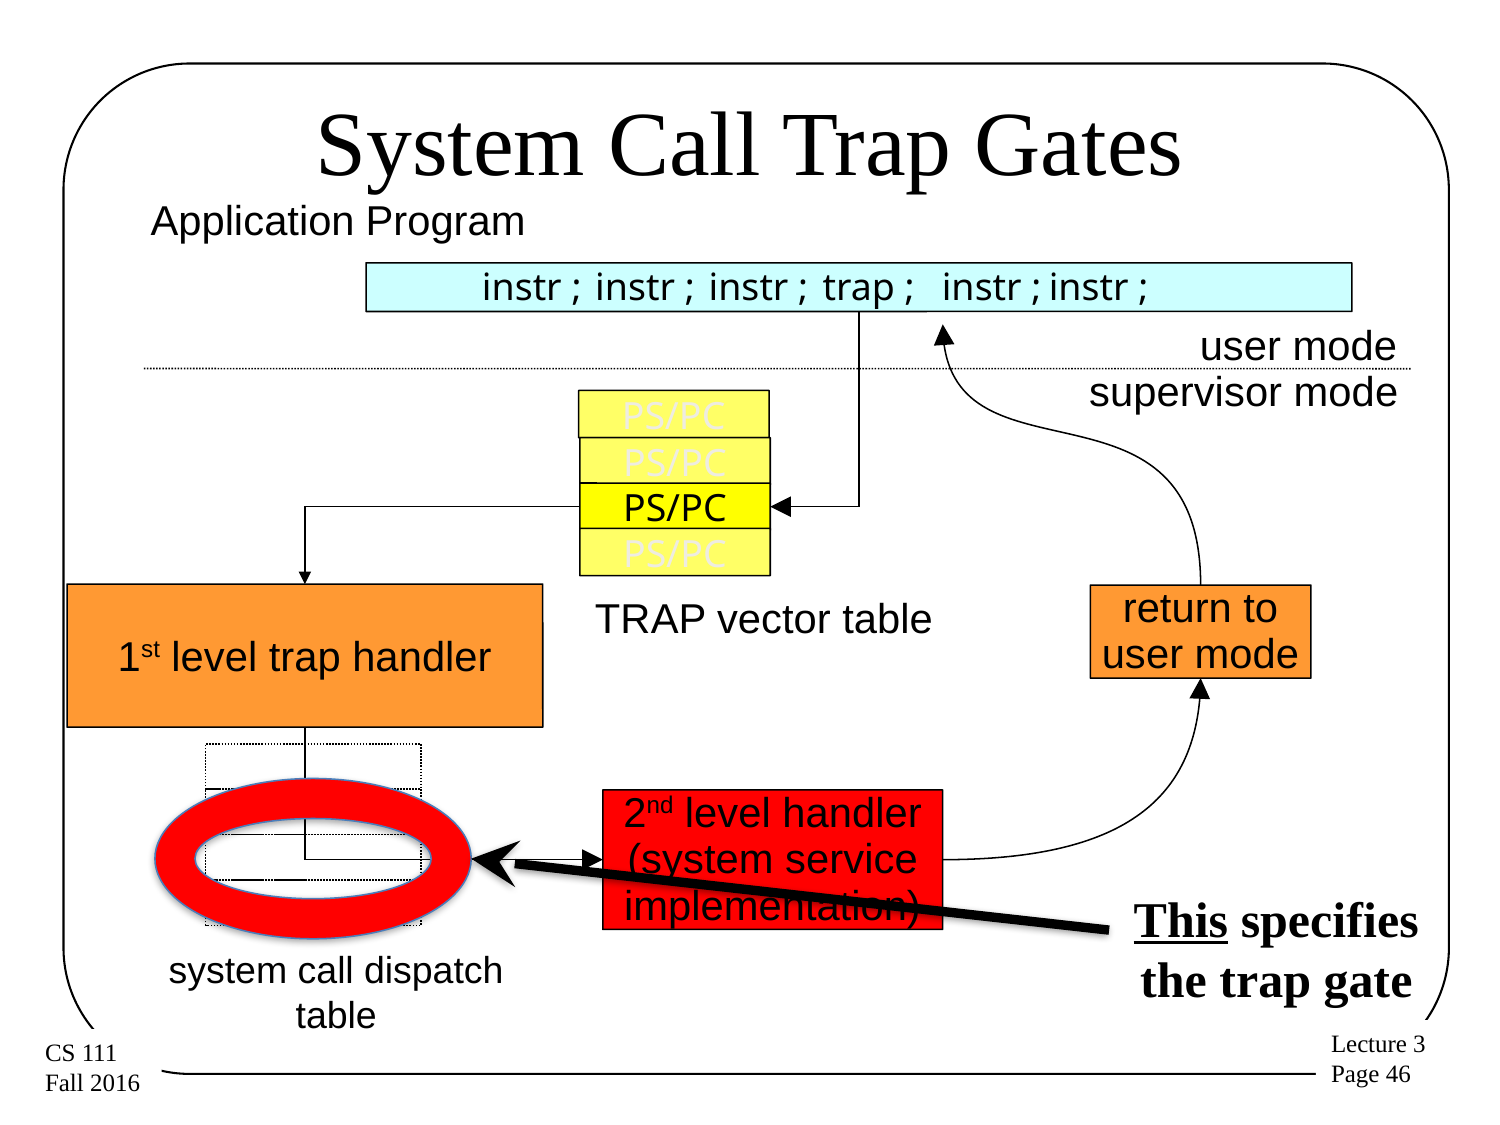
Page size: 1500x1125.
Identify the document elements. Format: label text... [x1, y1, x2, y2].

text_box [250, 827, 375, 834]
text_box [219, 879, 381, 896]
text_box system call dispatch table [114, 938, 558, 1043]
text_box PS/PC [578, 390, 711, 438]
text_box return to user mode [1090, 585, 1311, 679]
text_box PS/PC [579, 483, 771, 528]
text_box [1172, 262, 1352, 312]
text_box [154, 777, 381, 940]
text_box TRAP vector table [595, 596, 934, 644]
text_box instr ; [928, 256, 1035, 315]
text_box instr ; [694, 256, 809, 315]
text_box [205, 743, 381, 789]
text_box supervisor mode [1207, 369, 1399, 417]
text_box PS/PC [579, 437, 771, 483]
text_box This specifies the trap gate [1109, 880, 1444, 1016]
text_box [304, 506, 581, 586]
text_box instr ; [581, 256, 694, 315]
text_box user mode [1200, 323, 1398, 369]
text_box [942, 678, 1201, 860]
text_box Application Program [150, 198, 527, 246]
text_box [205, 789, 224, 797]
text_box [386, 643, 521, 942]
text_box 2nd level handler (system service implementation) [602, 789, 937, 857]
text_box instr ; [468, 256, 581, 315]
text_box PS/PC [584, 528, 771, 576]
text_box [205, 834, 381, 879]
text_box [716, 364, 913, 454]
text_box instr ; [1035, 256, 1172, 315]
title System Call Trap Gates [74, 44, 1426, 233]
text_box [366, 262, 468, 312]
text_box 1st level trap handler [67, 584, 543, 728]
text_box trap ; [809, 256, 928, 315]
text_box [470, 858, 1110, 931]
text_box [941, 325, 1203, 584]
